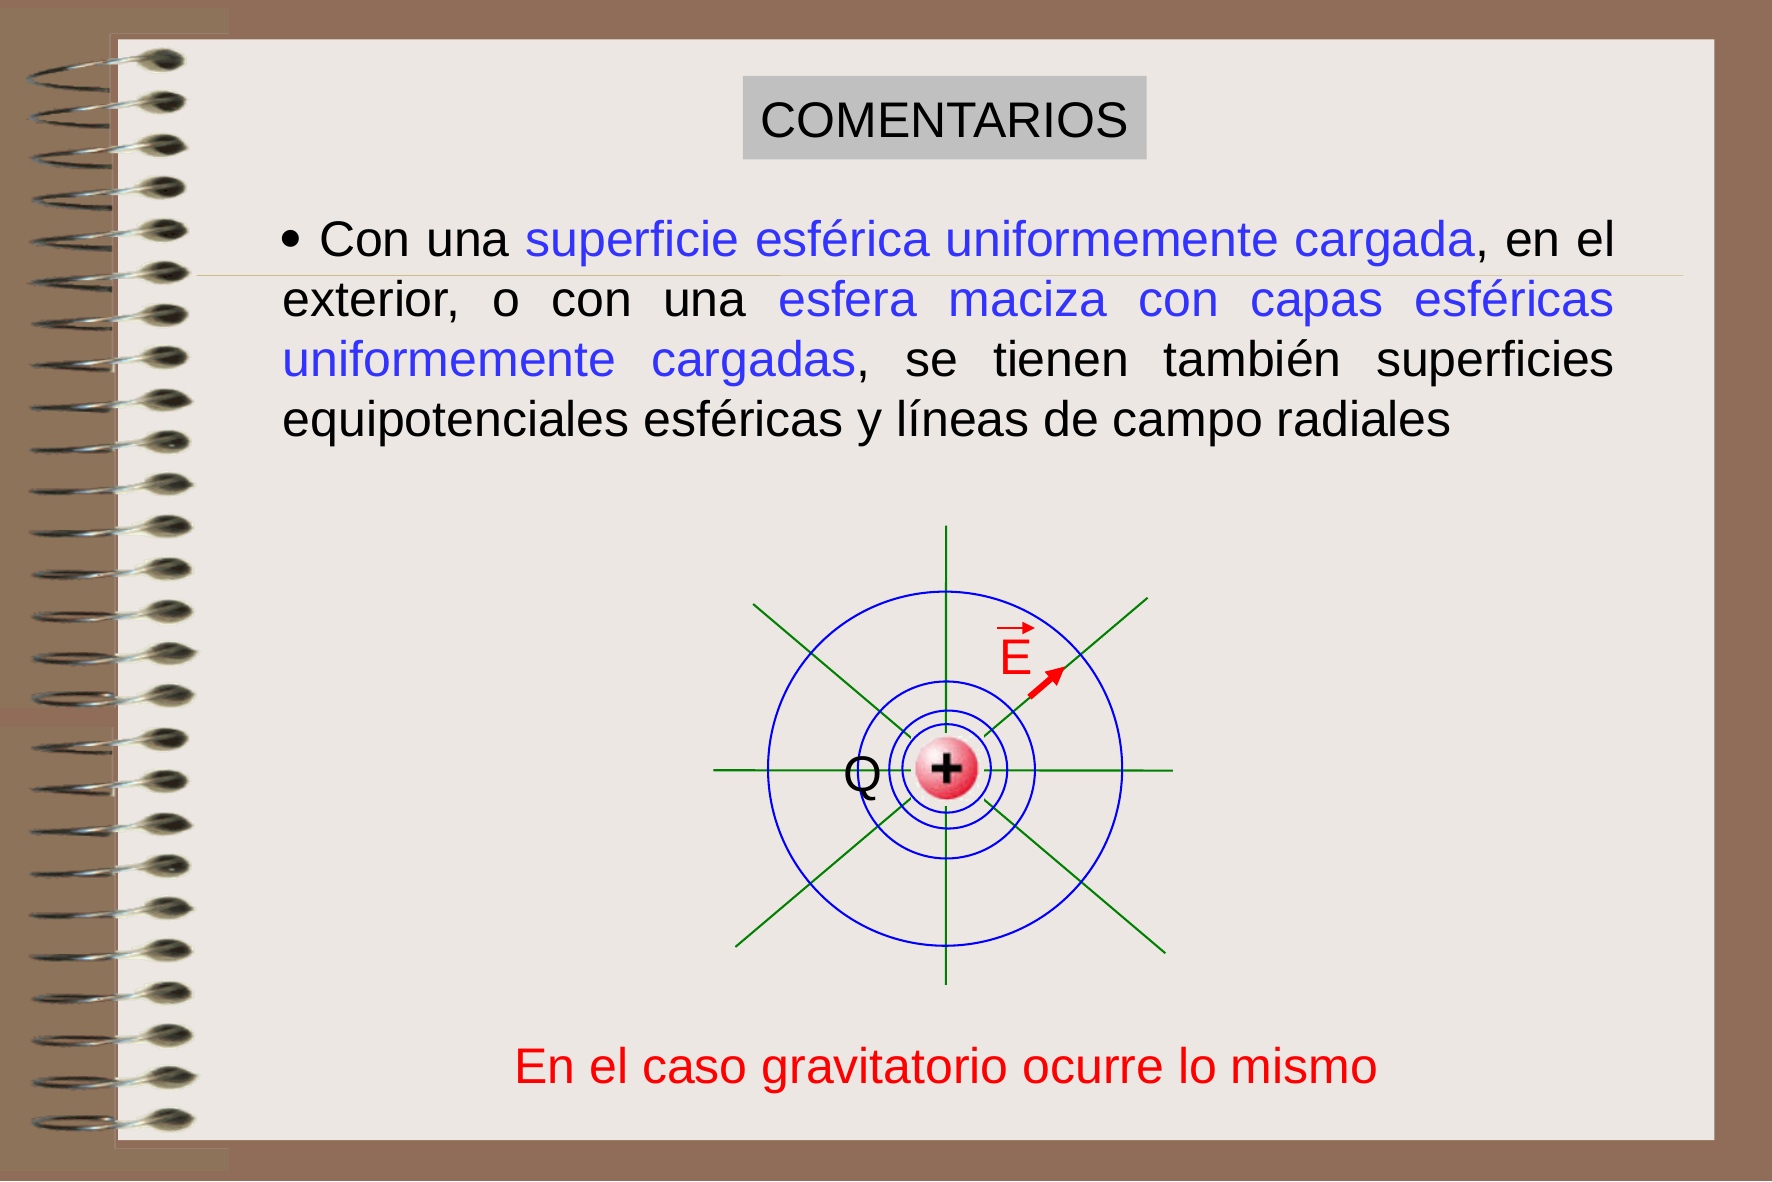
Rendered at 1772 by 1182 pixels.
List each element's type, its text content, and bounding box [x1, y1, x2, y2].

text_box  Con una superficie esférica uniformemente cargada, en el exterior, o con una esfera maciza con capas esféricas uniformemente cargadas, se tienen también superficies equipotenciales esféricas y líneas de campo radiales [238, 192, 1660, 460]
text_box En el caso gravitatorio ocurre lo mismo [499, 1033, 1395, 1094]
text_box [713, 525, 1174, 986]
picture [0, 8, 229, 708]
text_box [980, 617, 1066, 701]
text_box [767, 591, 1123, 946]
picture [0, 727, 229, 1171]
text_box COMENTARIOS [742, 75, 1147, 160]
